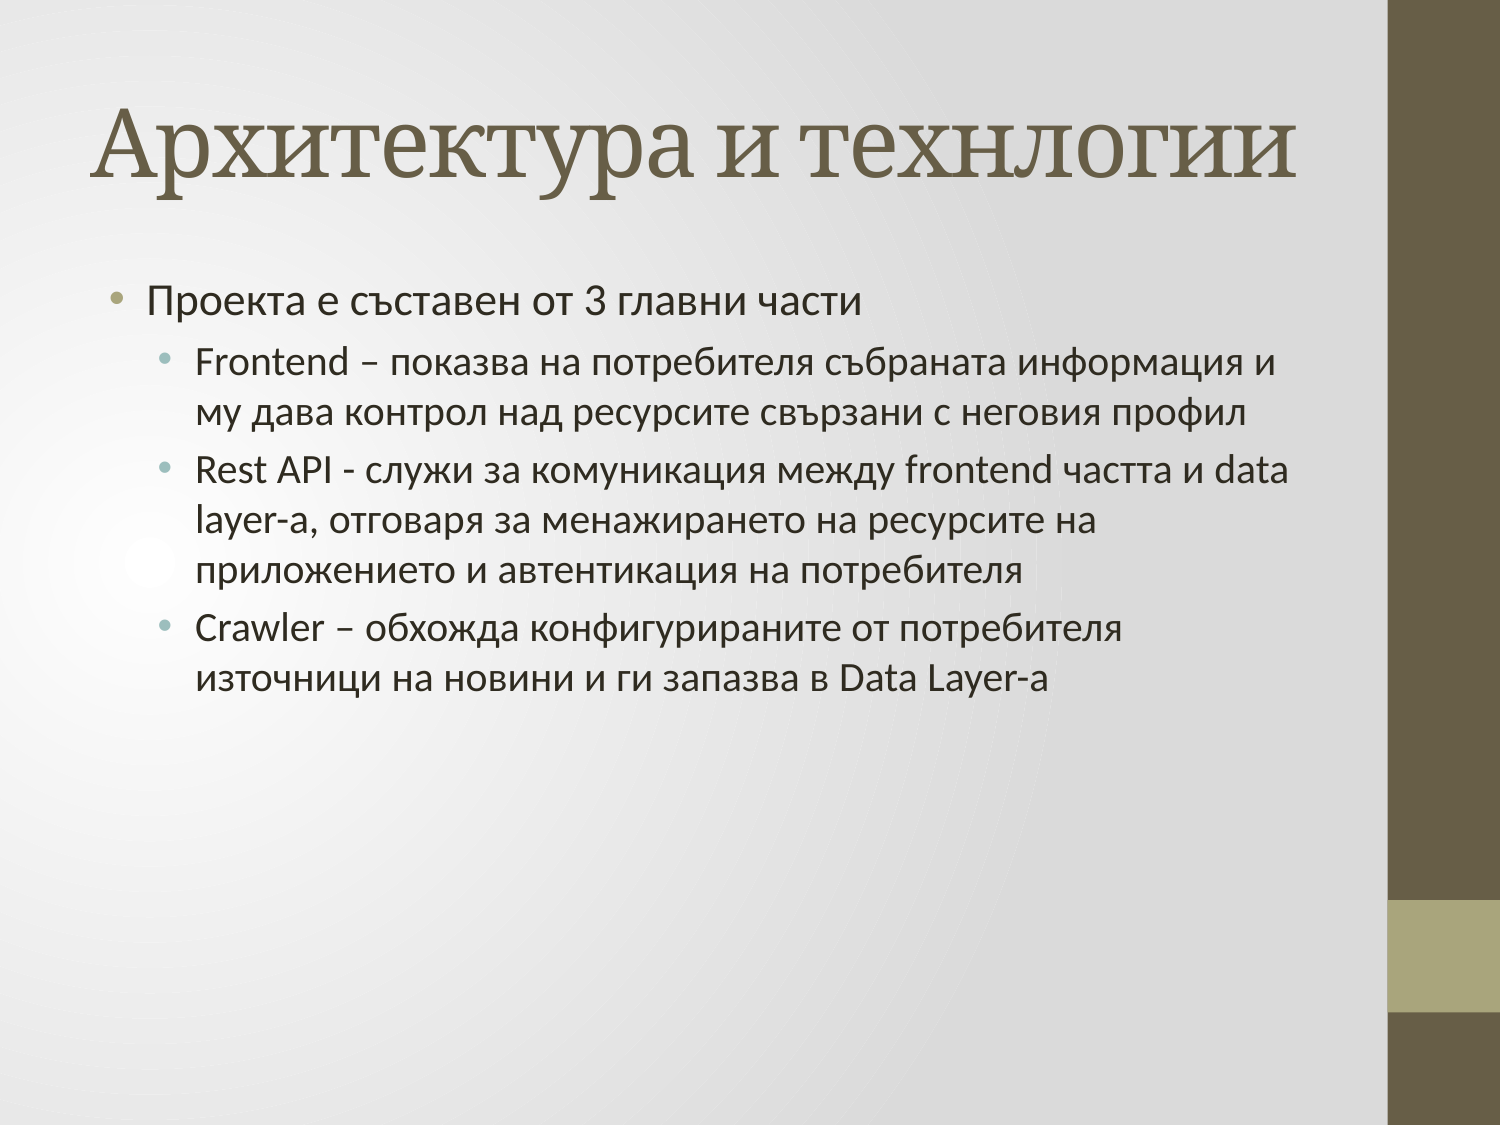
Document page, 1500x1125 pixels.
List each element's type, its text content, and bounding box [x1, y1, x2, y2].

list Проекта е съставен от 3 главни части Frontend – показва на потребителя събраната информация и му дава контрол над ресурсите свързани с неговия профил Rest API - служи за комуникация между frontend частта и data layer-a, отговаря за менажирането на ресурсите на приложението и автентикация на потребителя Crawler – обхожда конфигурираните от потребителя източници на новини и ги запазва в Data Layer-a [75, 262, 1325, 1050]
title Архитектура и технлогии [75, 45, 1325, 233]
